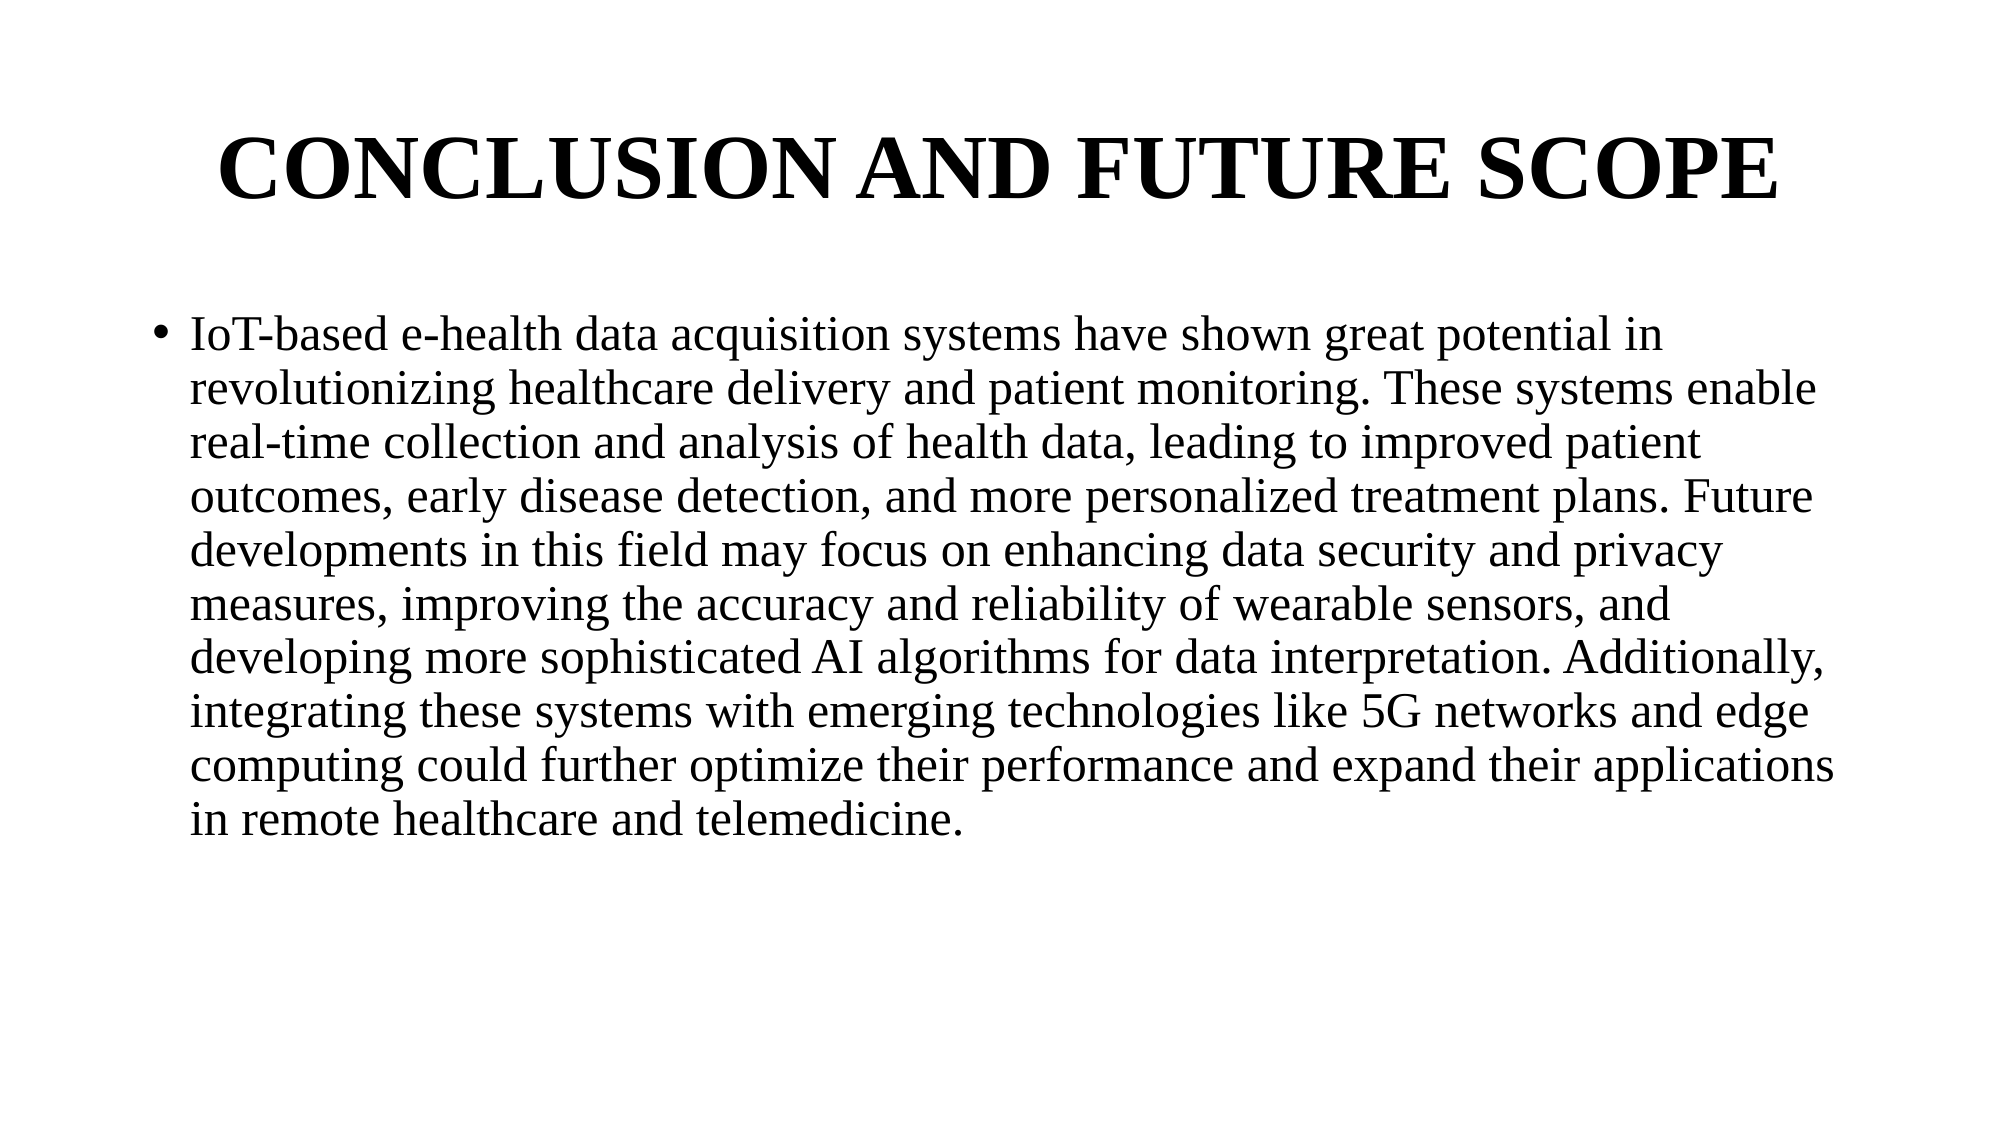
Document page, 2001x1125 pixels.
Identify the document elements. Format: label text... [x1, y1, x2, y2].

list IoT-based e-health data acquisition systems have shown great potential in revolutionizing healthcare delivery and patient monitoring. These systems enable real-time collection and analysis of health data, leading to improved patient outcomes, early disease detection, and more personalized treatment plans. Future developments in this field may focus on enhancing data security and privacy measures, improving the accuracy and reliability of wearable sensors, and developing more sophisticated AI algorithms for data interpretation. Additionally, integrating these systems with emerging technologies like 5G networks and edge computing could further optimize their performance and expand their applications in remote healthcare and telemedicine. [137, 299, 1863, 1014]
title CONCLUSION AND FUTURE SCOPE [137, 59, 1863, 278]
